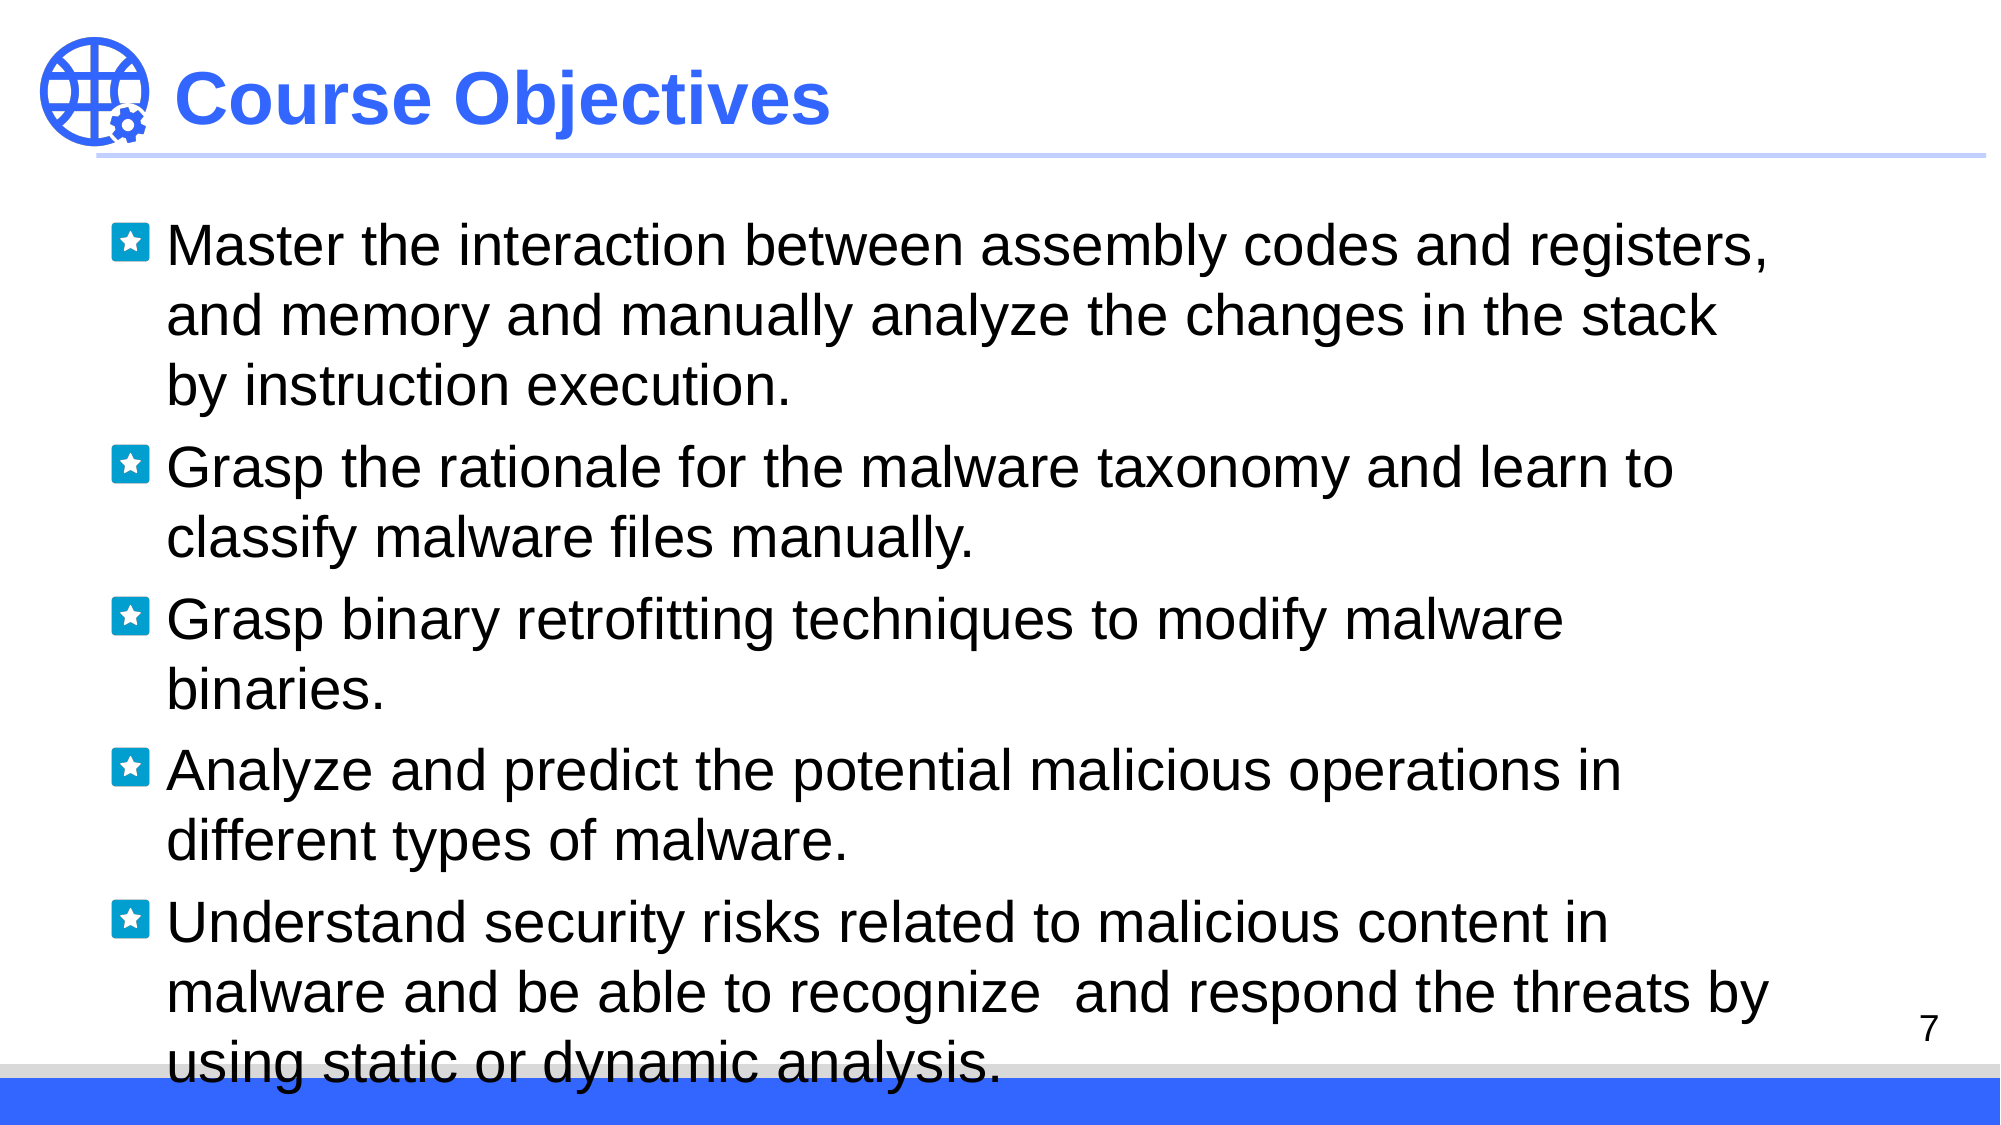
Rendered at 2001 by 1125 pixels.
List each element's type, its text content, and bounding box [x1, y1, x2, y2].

picture [110, 746, 151, 788]
text_box Master the interaction between assembly codes and registers, and memory and manually analyze the changes in the stack by instruction execution. Grasp the rationale for the malware taxonomy and learn to classify malware files manually. Grasp binary retrofitting techniques to modify malware binaries. Analyze and predict the potential malicious operations in different types of malware. Understand security risks related to malicious content in malware and be able to recognize and respond the threats by using static or dynamic analysis. [95, 200, 1809, 925]
picture [32, 29, 157, 154]
text_box Course Objectives [159, 52, 1866, 125]
picture [110, 595, 151, 637]
picture [110, 221, 151, 263]
picture [110, 898, 151, 940]
picture [110, 443, 151, 485]
